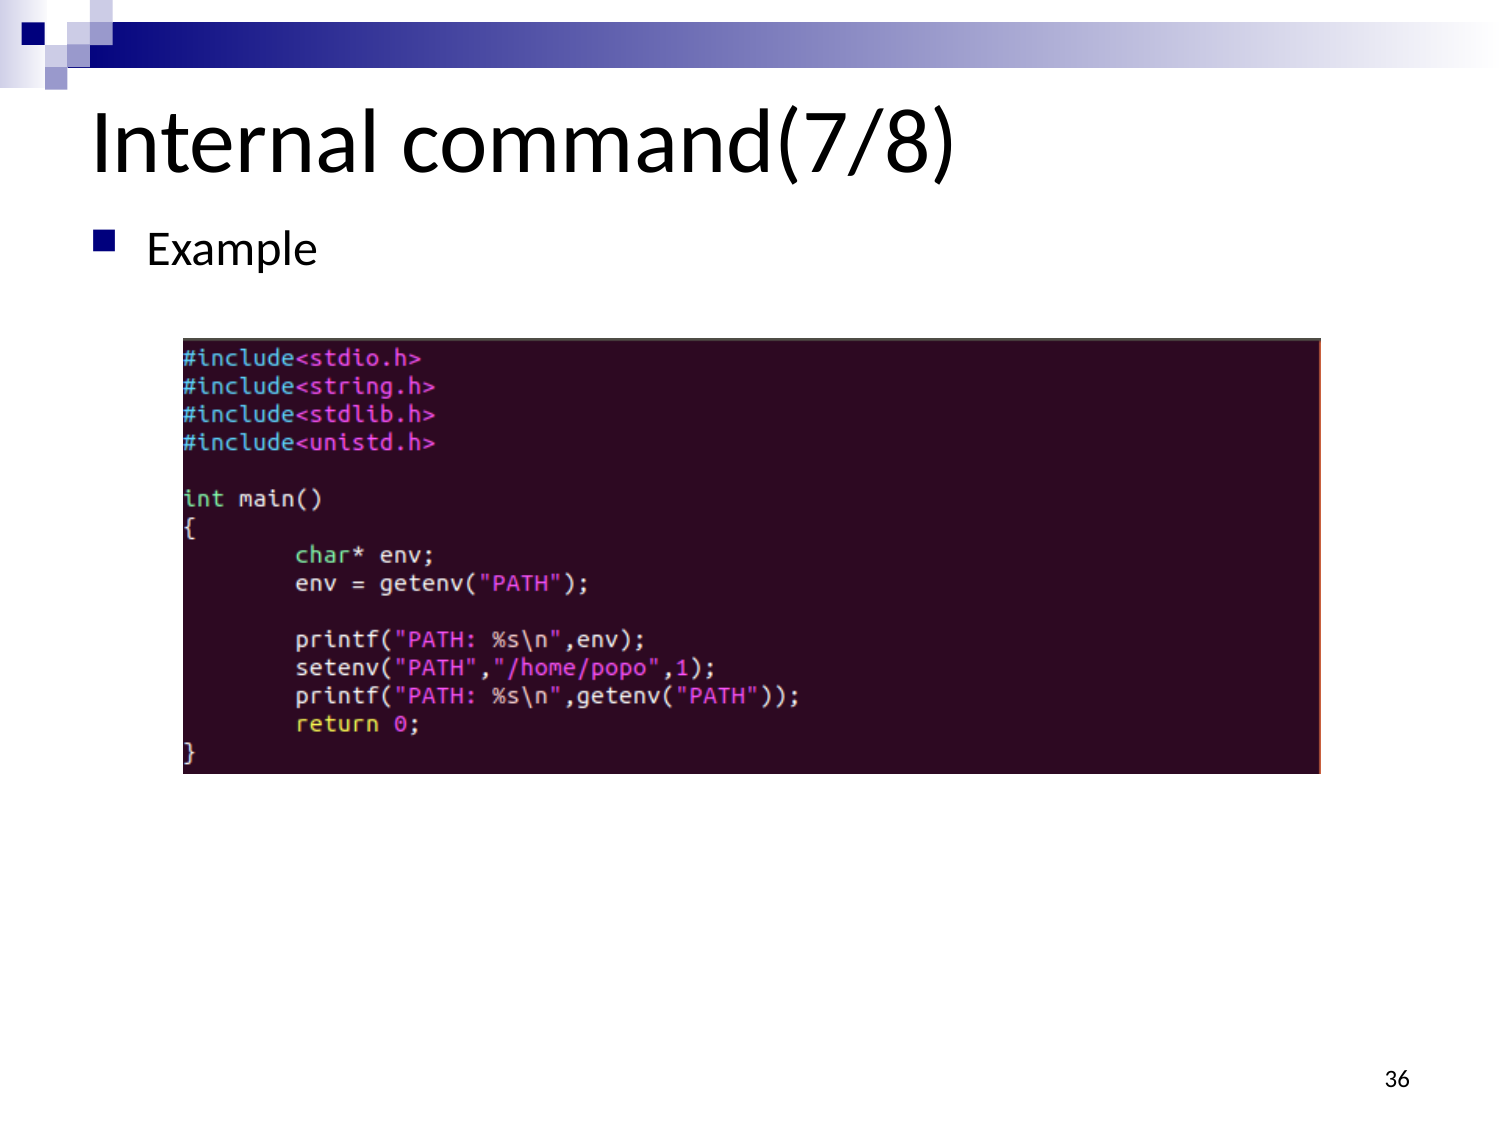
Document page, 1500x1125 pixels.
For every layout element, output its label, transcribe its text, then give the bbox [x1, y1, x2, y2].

list Example [75, 208, 1425, 963]
title Internal command(7/8) [75, 75, 1425, 197]
picture [182, 337, 1321, 775]
slide_number 36 [1074, 1025, 1425, 1100]
